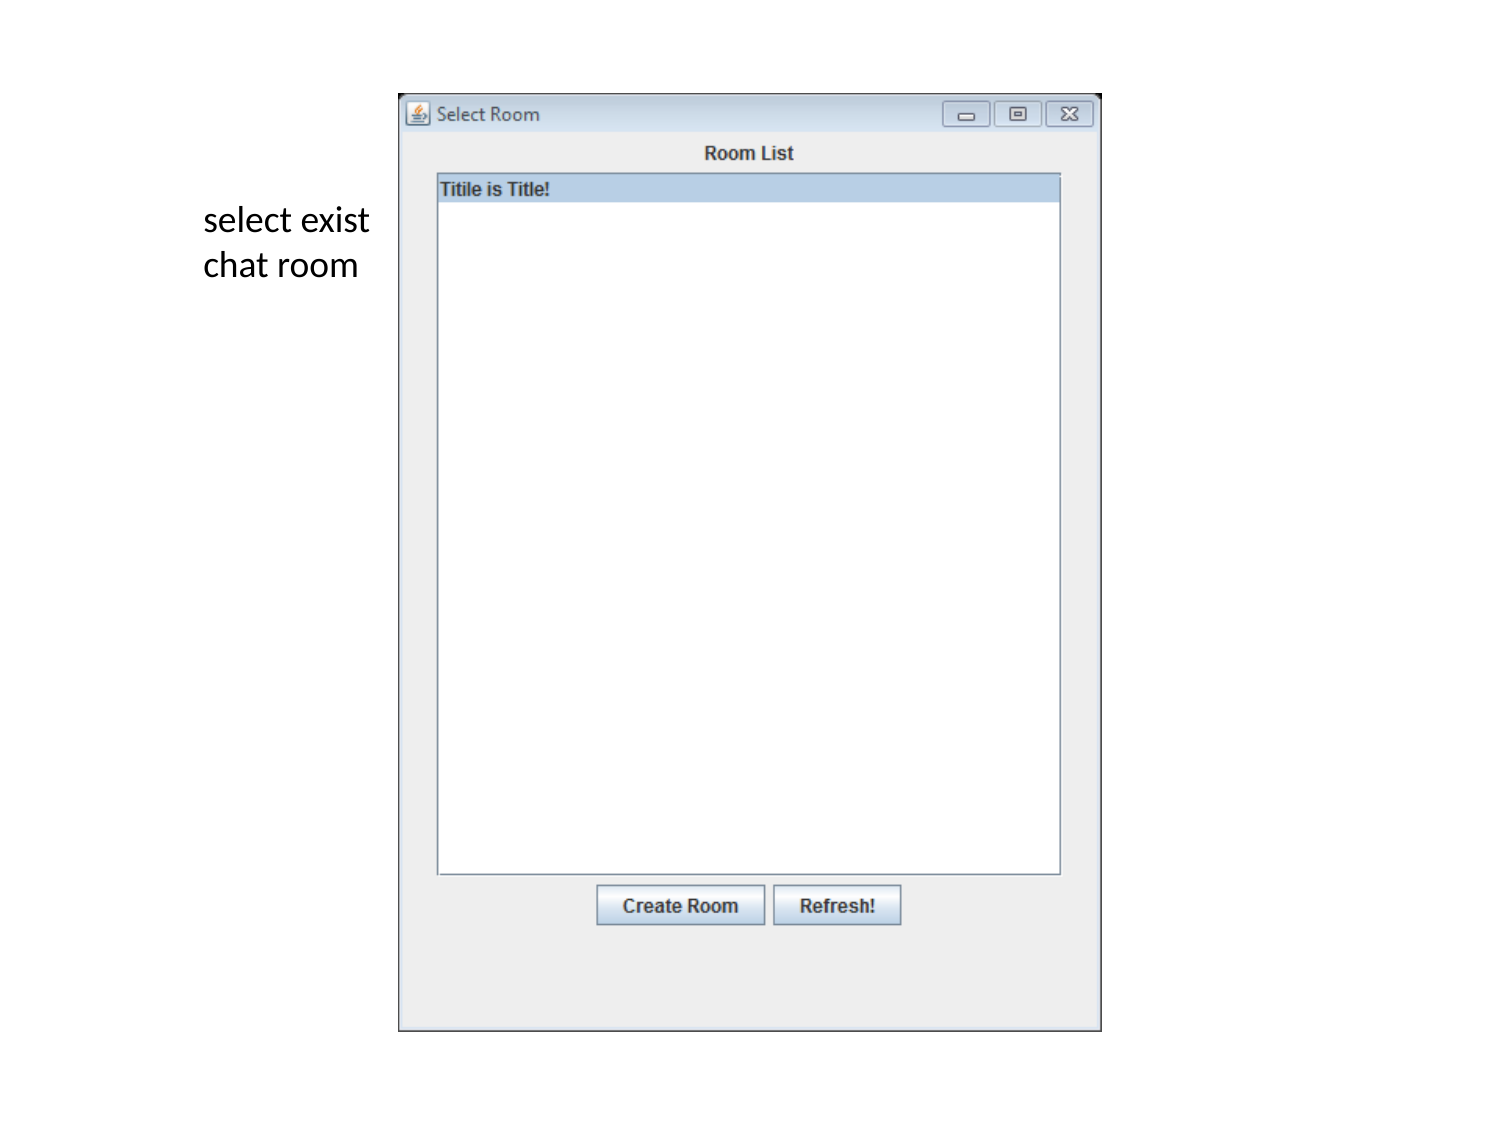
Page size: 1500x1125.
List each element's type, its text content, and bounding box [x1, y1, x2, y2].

picture [398, 93, 1102, 1032]
text_box select exist chat room [188, 187, 386, 293]
